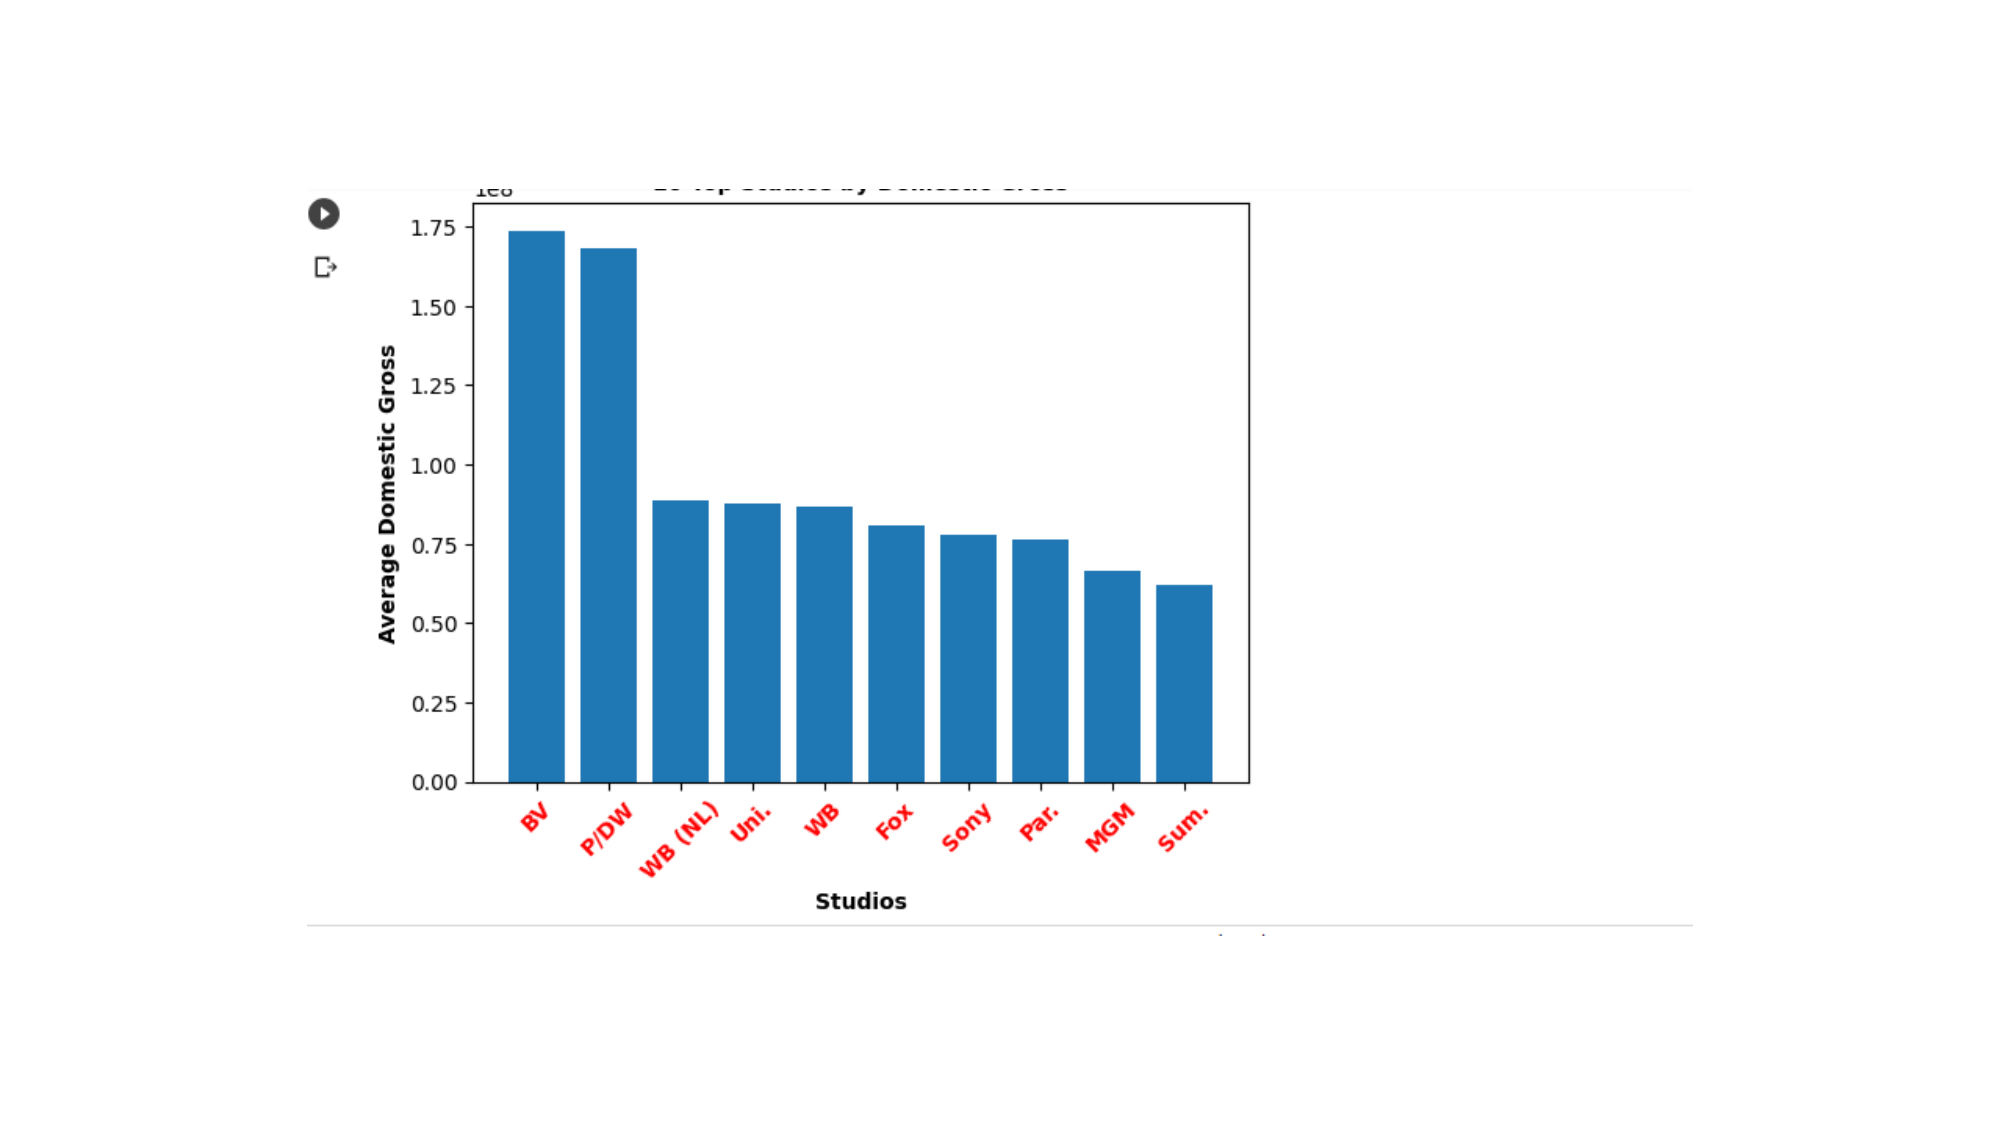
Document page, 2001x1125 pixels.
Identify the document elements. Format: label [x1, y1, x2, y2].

picture [307, 189, 1693, 936]
